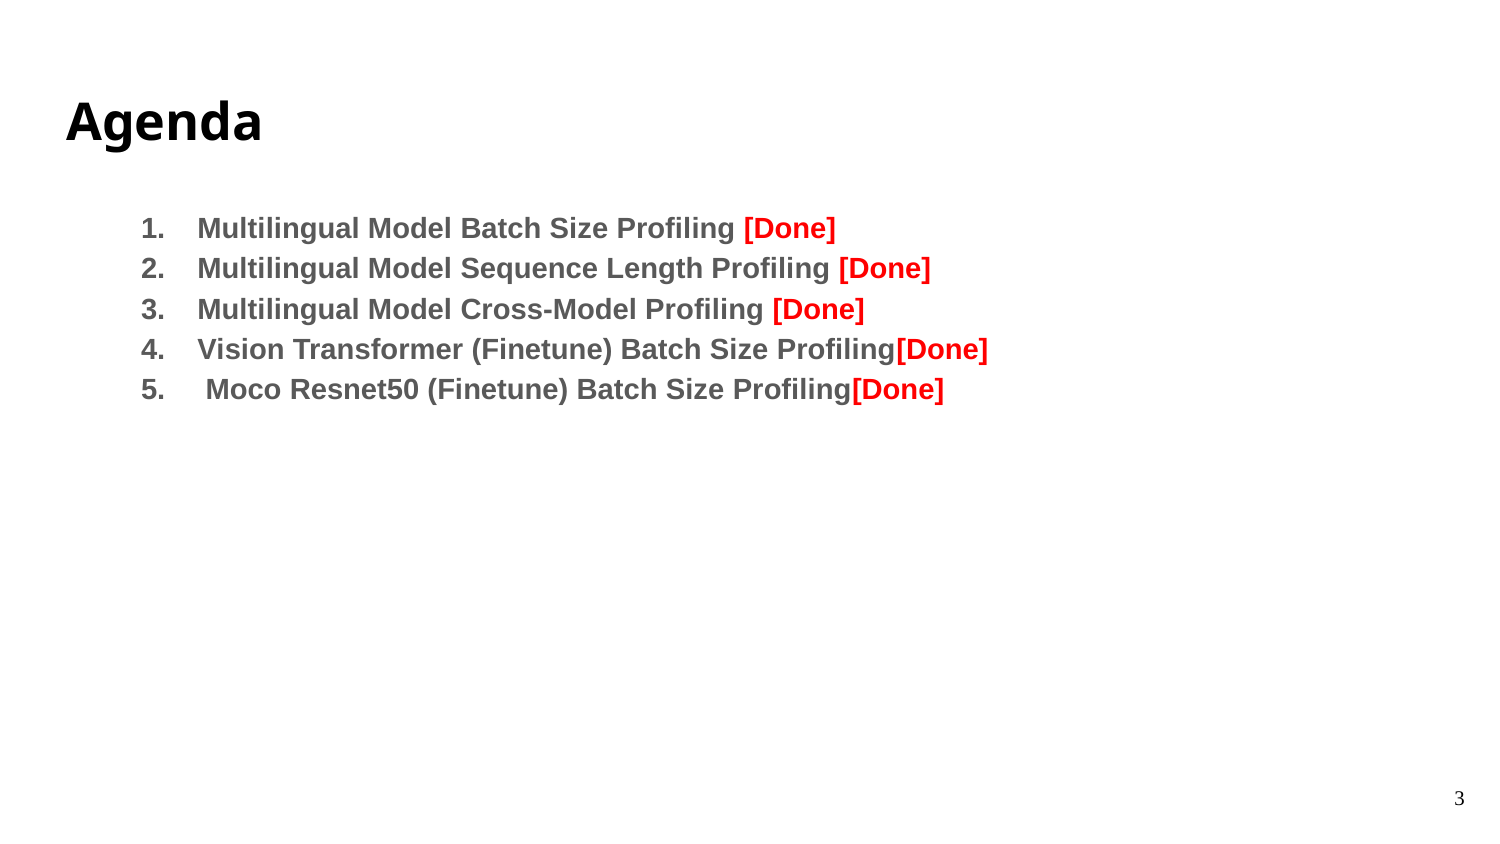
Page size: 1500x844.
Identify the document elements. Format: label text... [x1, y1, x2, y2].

text_box [1389, 764, 1480, 830]
text_box Multilingual Model Batch Size Profiling [Done] Multilingual Model Sequence Length Profiling [Done] Multilingual Model Cross-Model Profiling [Done] Vision Transformer (Finetune) Batch Size Profiling[Done] Moco Resnet50 (Finetune) Batch Size Profiling[Done] [51, 189, 1449, 750]
text_box Agenda [51, 72, 1449, 167]
